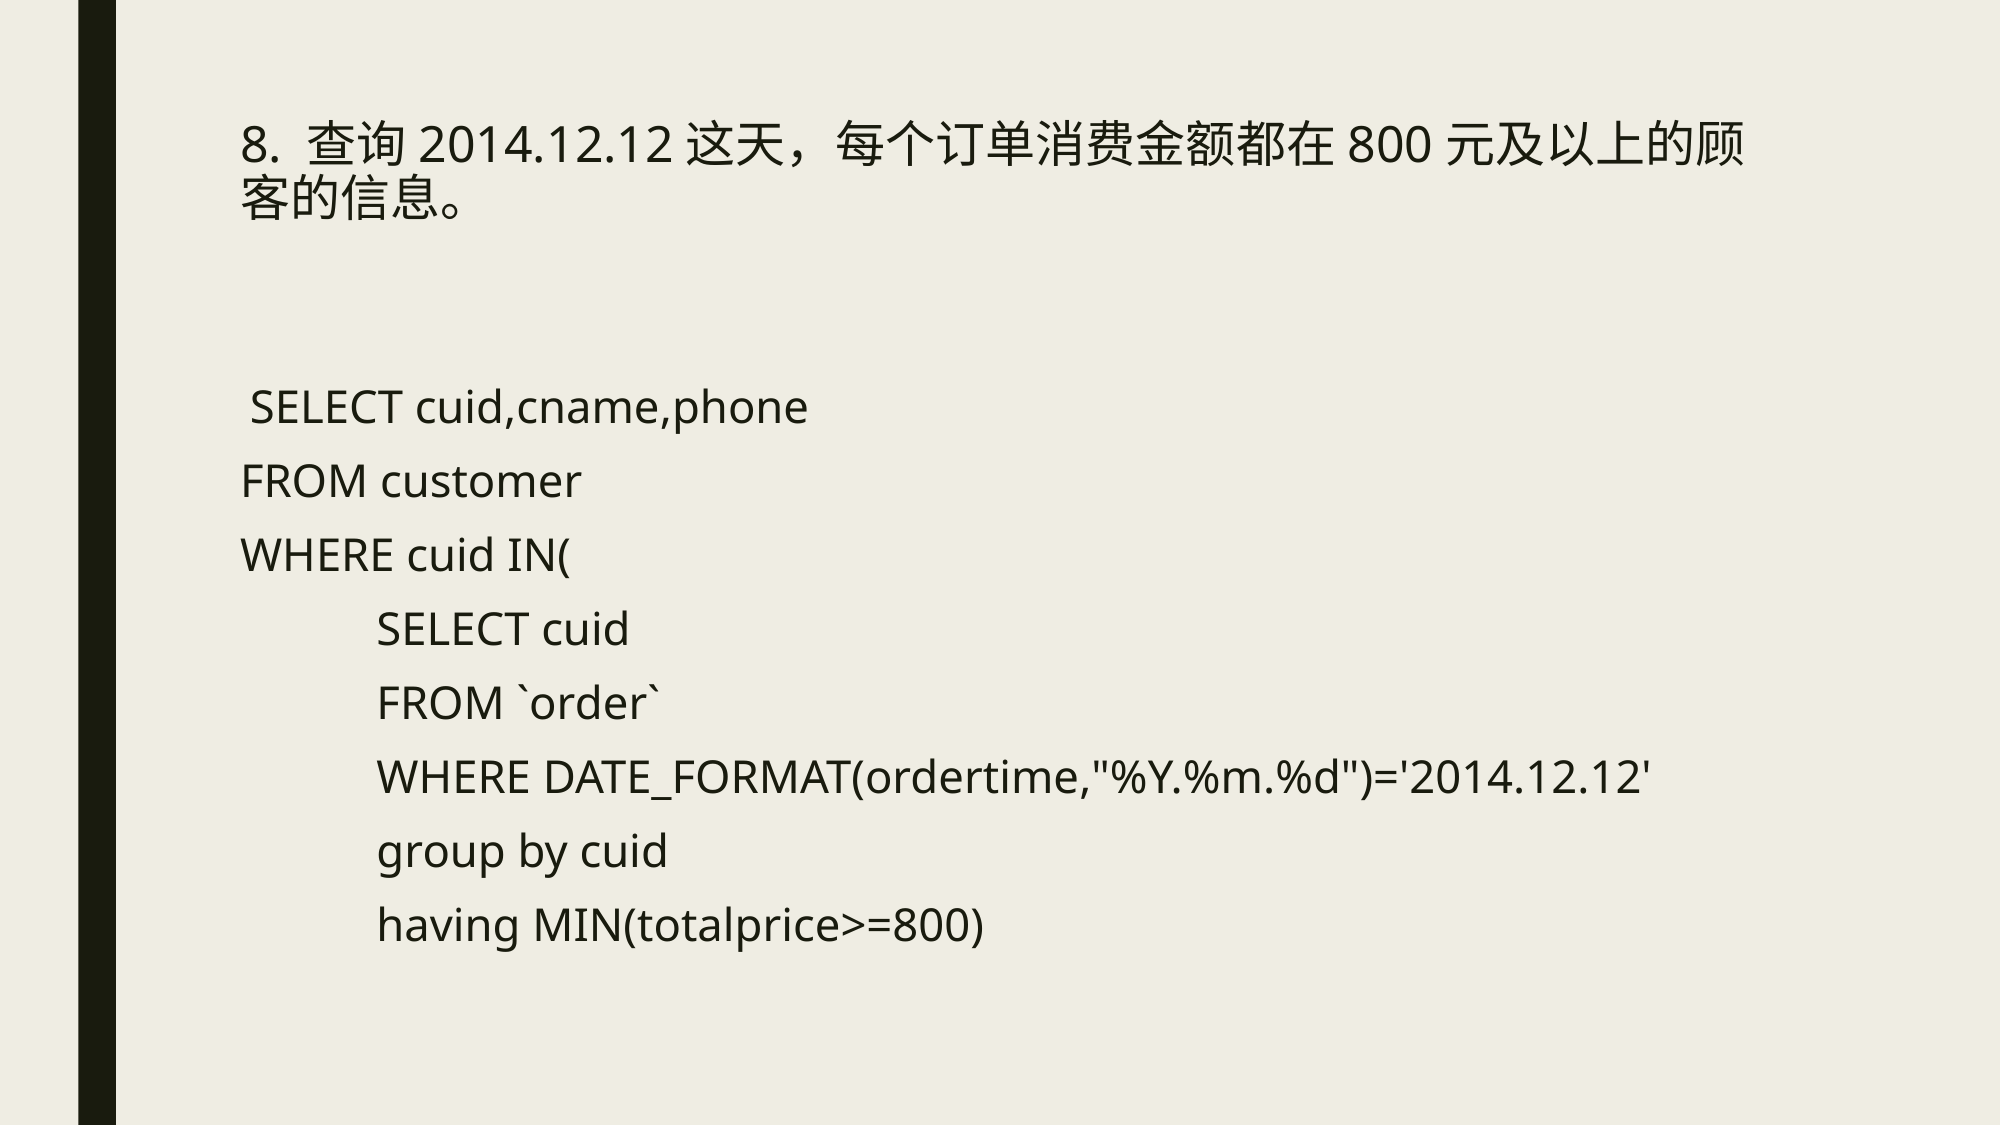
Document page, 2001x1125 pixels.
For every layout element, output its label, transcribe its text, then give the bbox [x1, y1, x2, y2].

list SELECT cuid,cname,phone FROM customer WHERE cuid IN( SELECT cuid FROM `order` WHERE DATE_FORMAT(ordertime,"%Y.%m.%d")='2014.12.12' group by cuid having MIN(totalprice>=800) [225, 375, 1800, 963]
title 8. 查询2014.12.12这天，每个订单消费金额都在800元及以上的顾客的信息。 [225, 112, 1800, 244]
